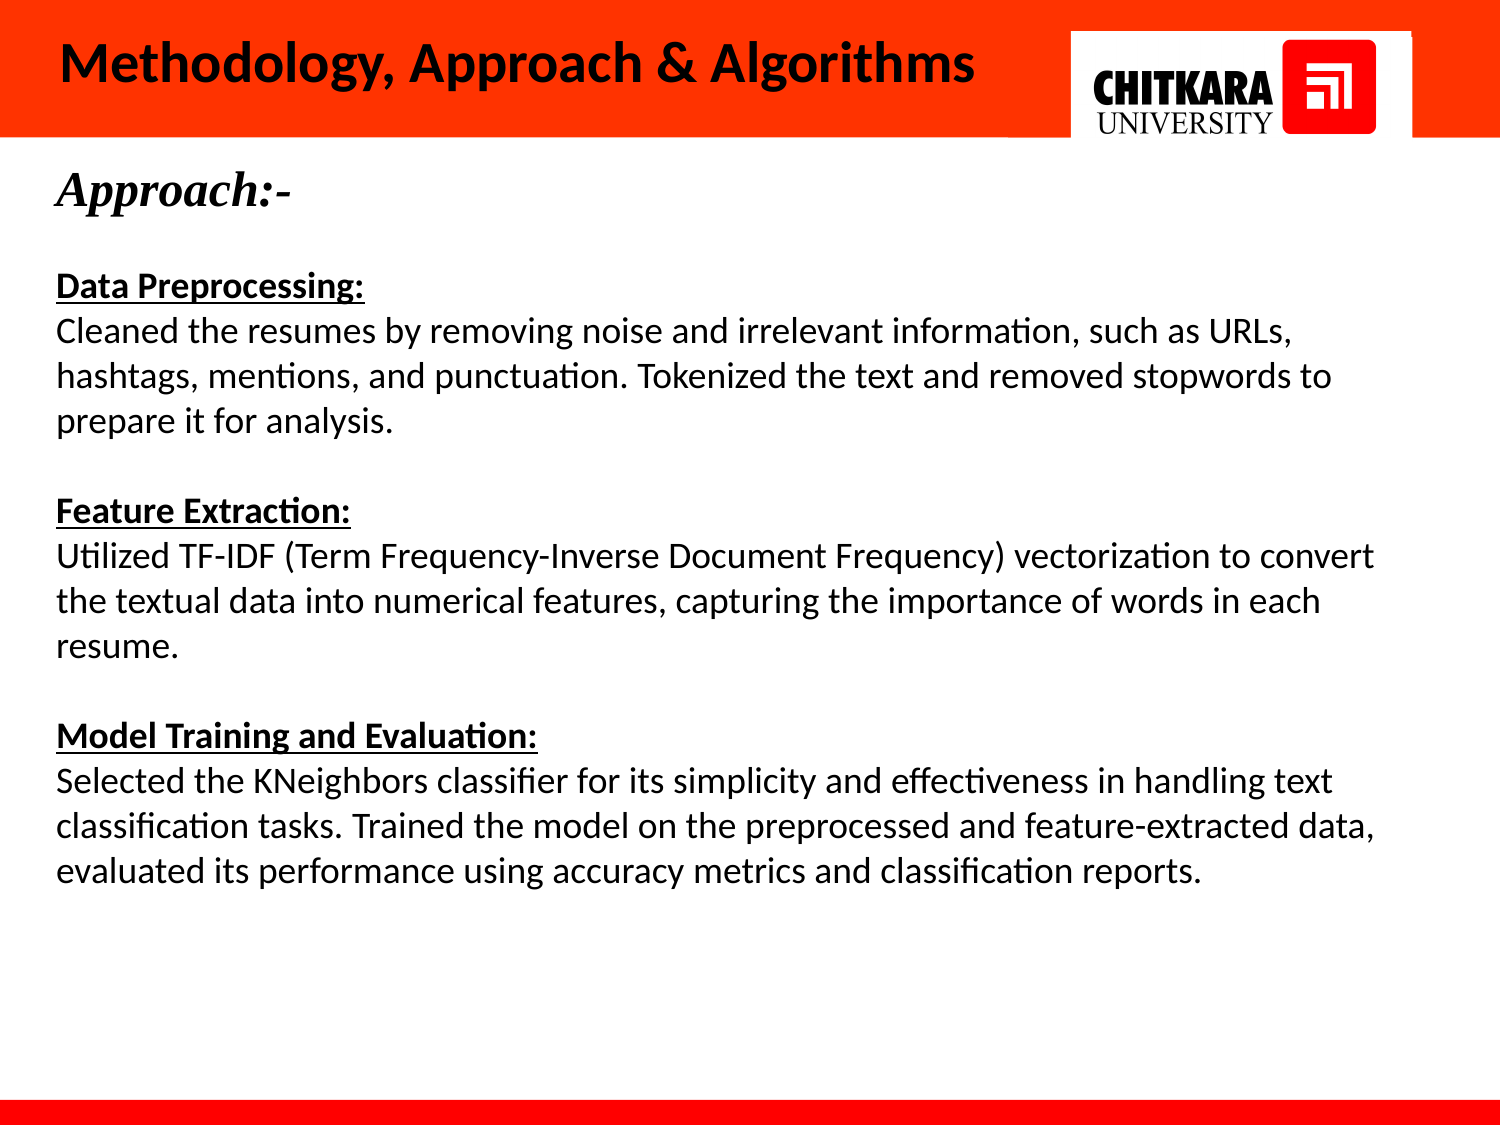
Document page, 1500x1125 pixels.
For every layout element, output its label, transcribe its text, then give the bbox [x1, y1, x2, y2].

text_box Approach:- Data Preprocessing: Cleaned the resumes by removing noise and irrelevant information, such as URLs, hashtags, mentions, and punctuation. Tokenized the text and removed stopwords to prepare it for analysis. Feature Extraction: Utilized TF-IDF (Term Frequency-Inverse Document Frequency) vectorization to convert the textual data into numerical features, capturing the importance of words in each resume. Model Training and Evaluation: Selected the KNeighbors classifier for its simplicity and effectiveness in handling text classification tasks. Trained the model on the preprocessed and feature-extracted data, evaluated its performance using accuracy metrics and classification reports. [41, 148, 1436, 899]
title Methodology, Approach & Algorithms [29, 66, 1081, 126]
picture [1074, 37, 1391, 138]
